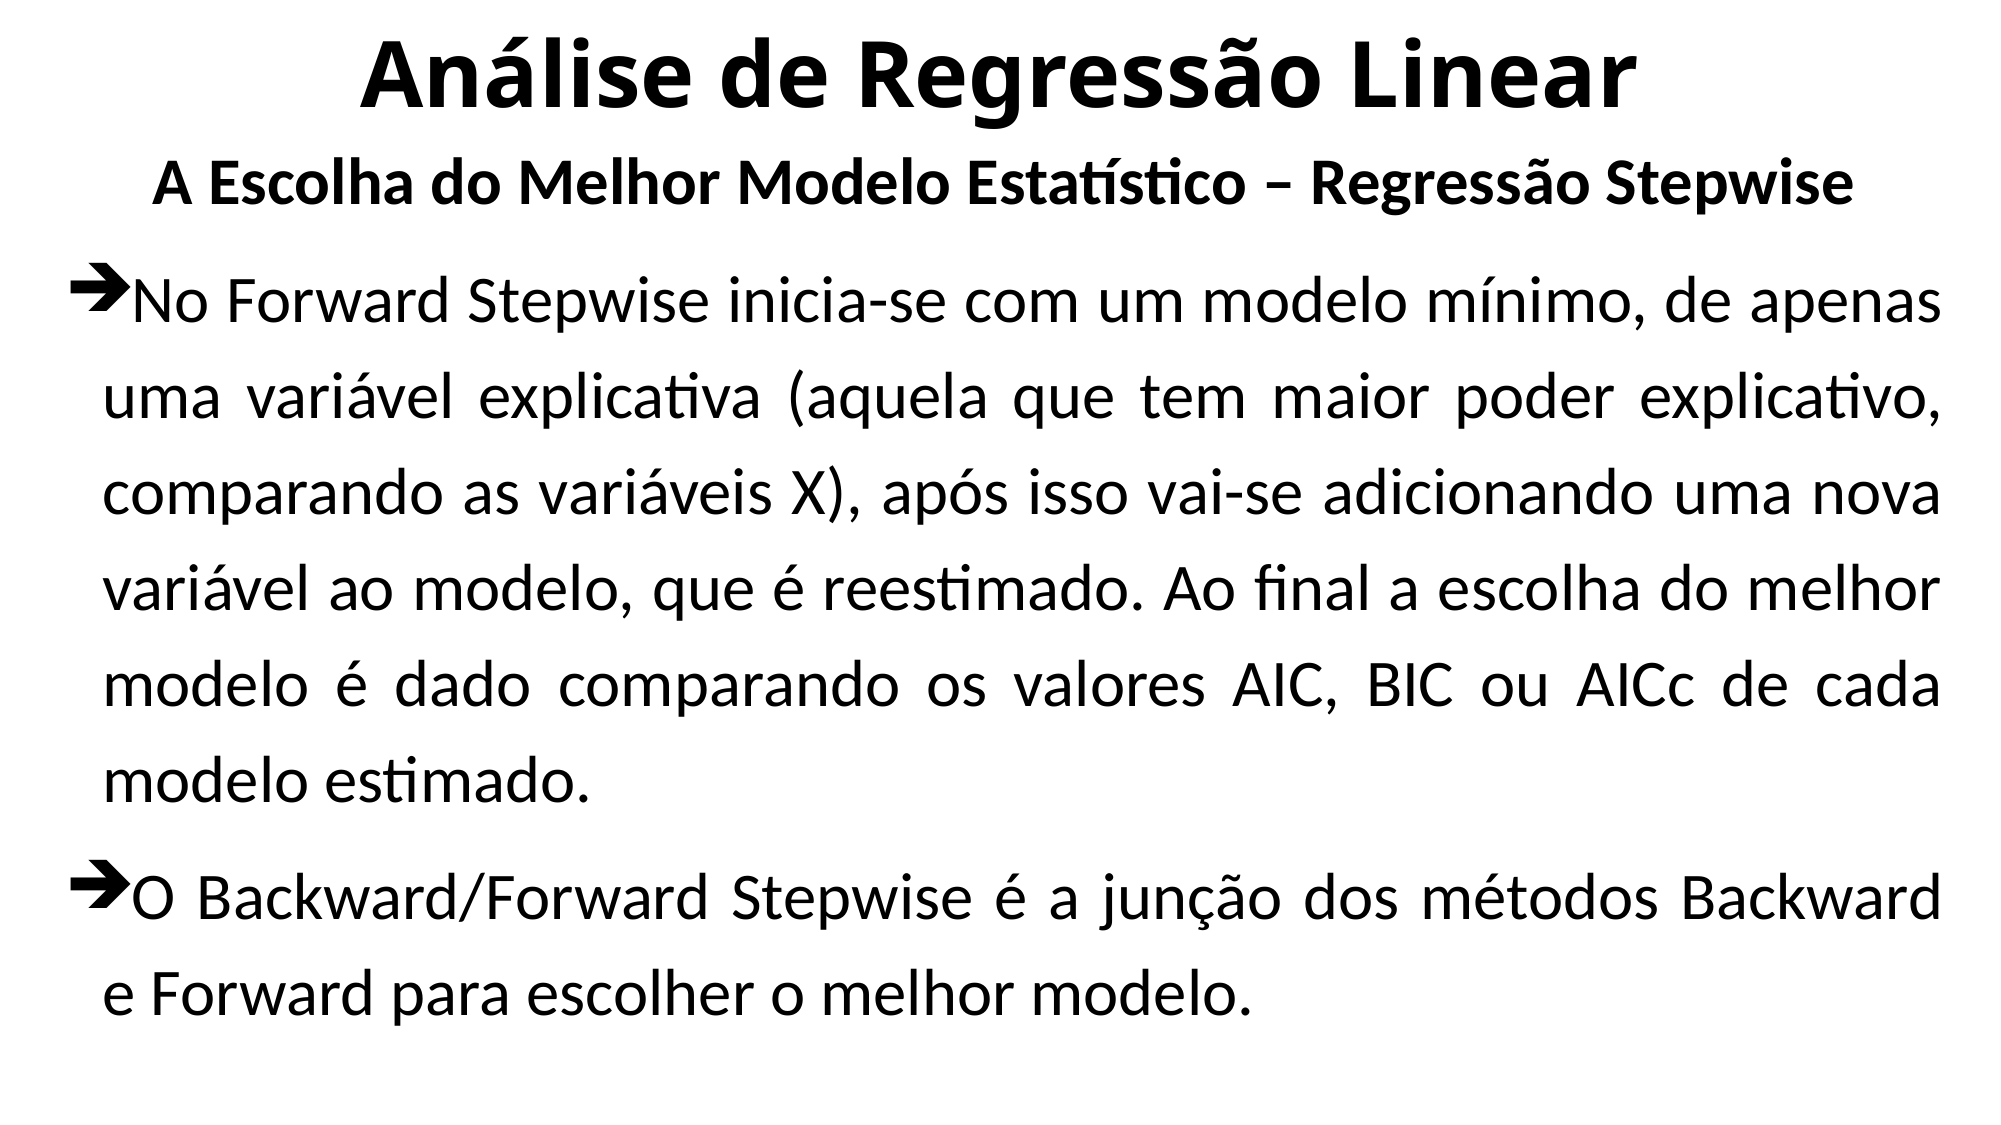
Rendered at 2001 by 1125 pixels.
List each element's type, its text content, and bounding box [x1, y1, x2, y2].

title Análise de Regressão Linear [137, 18, 1863, 114]
list A Escolha do Melhor Modelo Estatístico – Regressão Stepwise No Forward Stepwise inicia-se com um modelo mínimo, de apenas uma variável explicativa (aquela que tem maior poder explicativo, comparando as variáveis X), após isso vai-se adicionando uma nova variável ao modelo, que é reestimado. Ao final a escolha do melhor modelo é dado comparando os valores AIC, BIC ou AICc de cada modelo estimado. O Backward/Forward Stepwise é a junção dos métodos Backward e Forward para escolher o melhor modelo. [50, 114, 1960, 1125]
